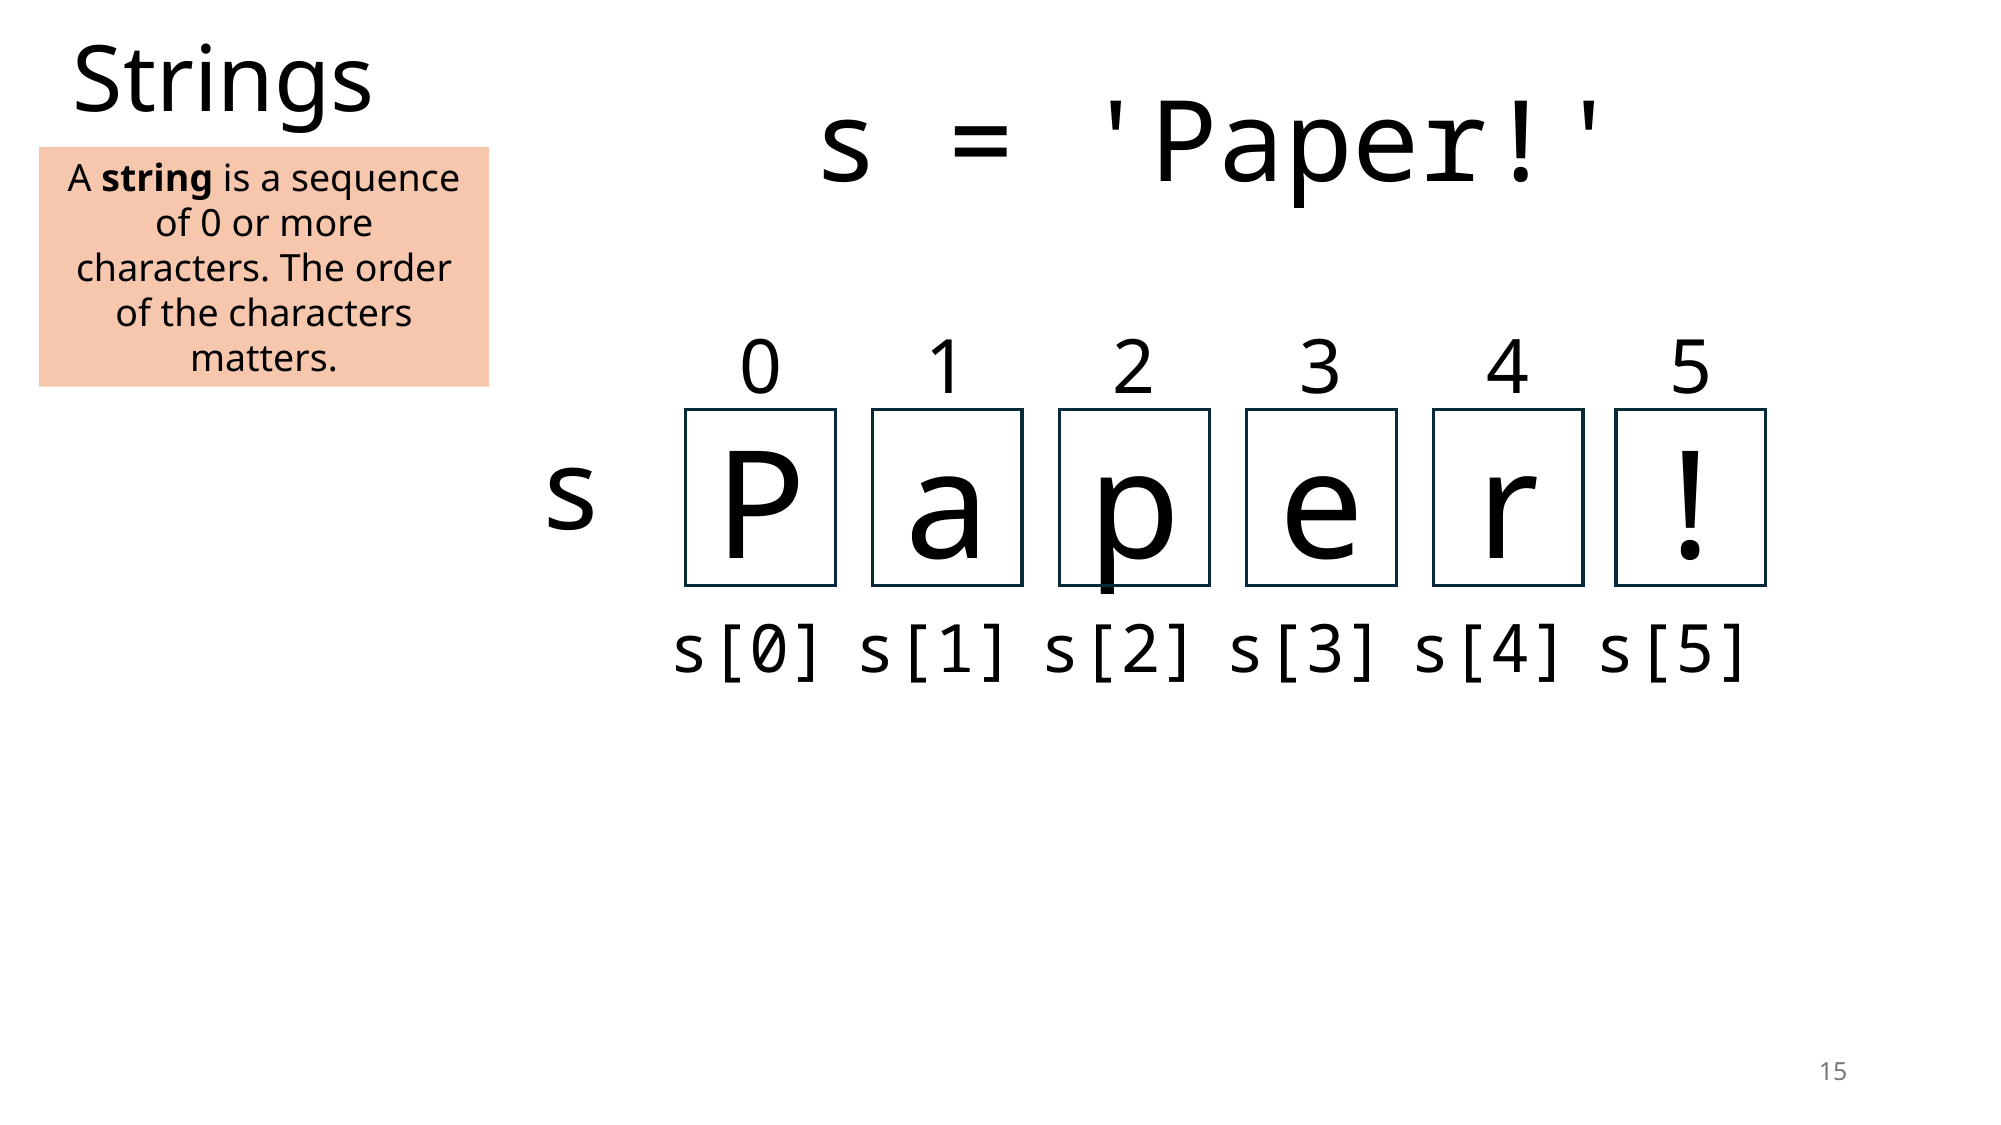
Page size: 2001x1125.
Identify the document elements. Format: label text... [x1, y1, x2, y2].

text_box s = 'Paper!' [798, 61, 1638, 212]
text_box s[1] [840, 597, 1025, 693]
text_box s[3] [1210, 597, 1395, 693]
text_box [685, 310, 837, 600]
text_box s[2] [1025, 597, 1210, 693]
title Strings [57, 0, 600, 191]
text_box s[4] [1395, 597, 1580, 693]
text_box s[5] [1580, 597, 1771, 693]
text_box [1058, 310, 1210, 600]
text_box A string is a sequence of 0 or more characters. The order of the characters matters. [39, 146, 490, 387]
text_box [1615, 310, 1767, 600]
slide_number 15 [1412, 1042, 1863, 1103]
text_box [1432, 310, 1584, 600]
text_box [871, 310, 1023, 600]
text_box s [522, 409, 620, 560]
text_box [1245, 310, 1397, 600]
text_box s[0] [655, 597, 840, 693]
